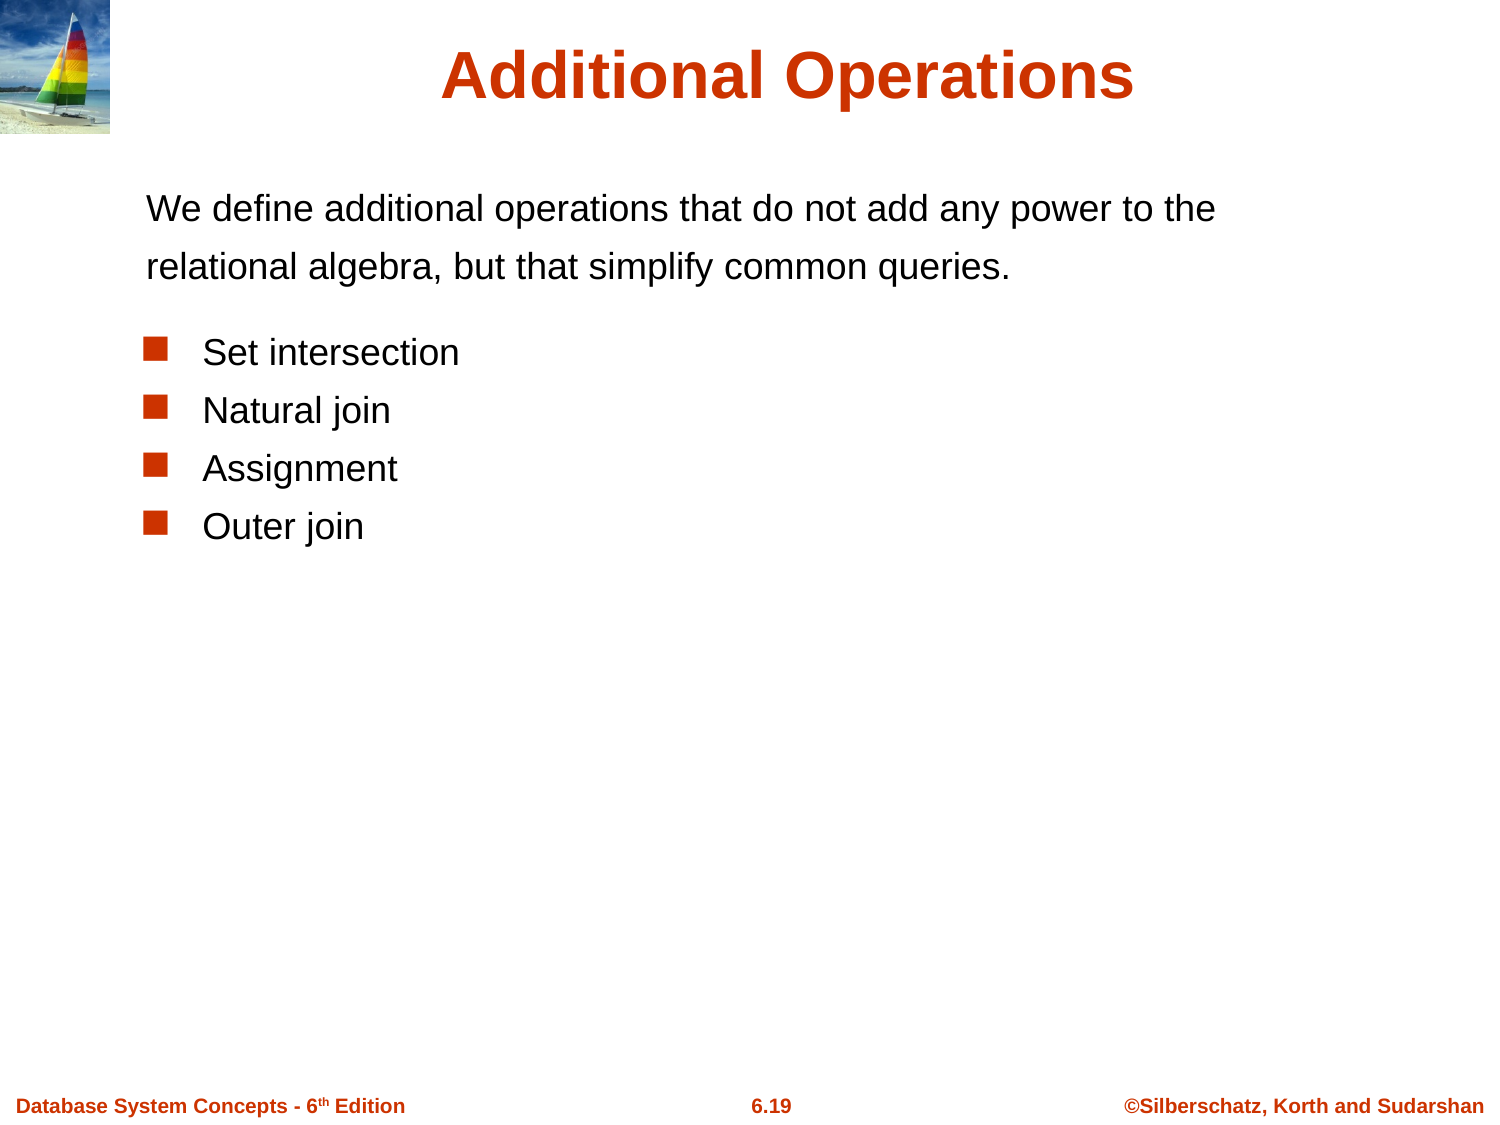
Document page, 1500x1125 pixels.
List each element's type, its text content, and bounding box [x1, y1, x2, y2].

title Additional Operations [125, 18, 1452, 120]
list We define additional operations that do not add any power to the relational algebra, but that simplify common queries. Set intersection Natural join Assignment Outer join [130, 176, 1419, 682]
picture [0, 0, 110, 134]
